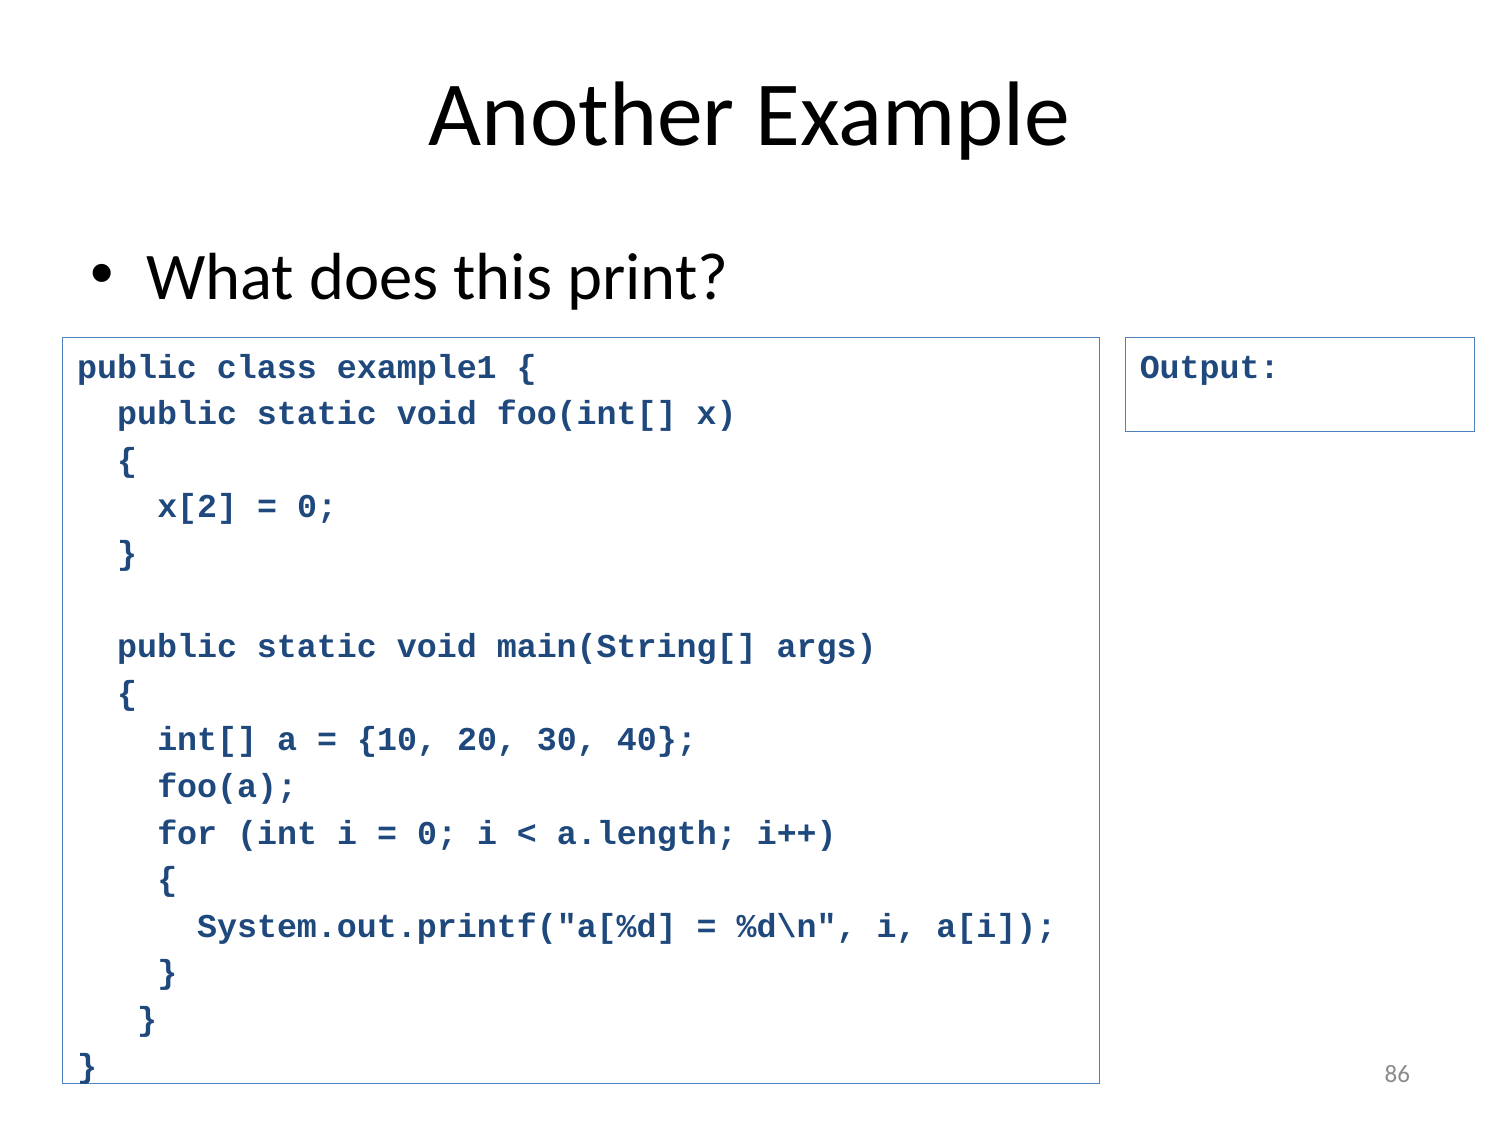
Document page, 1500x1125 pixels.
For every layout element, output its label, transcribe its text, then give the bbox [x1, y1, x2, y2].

slide_number 86 [1074, 1042, 1425, 1103]
text_box Output: [1125, 337, 1475, 432]
text_box public class example1 { public static void foo(int[] x) { x[2] = 0; } public static void main(String[] args) { int[] a = {10, 20, 30, 40}; foo(a); for (int i = 0; i < a.length; i++) { System.out.printf("a[%d] = %d\n", i, a[i]); } } } [62, 337, 1100, 1084]
title Another Example [75, 15, 1425, 203]
list What does this print? [75, 224, 1425, 968]
